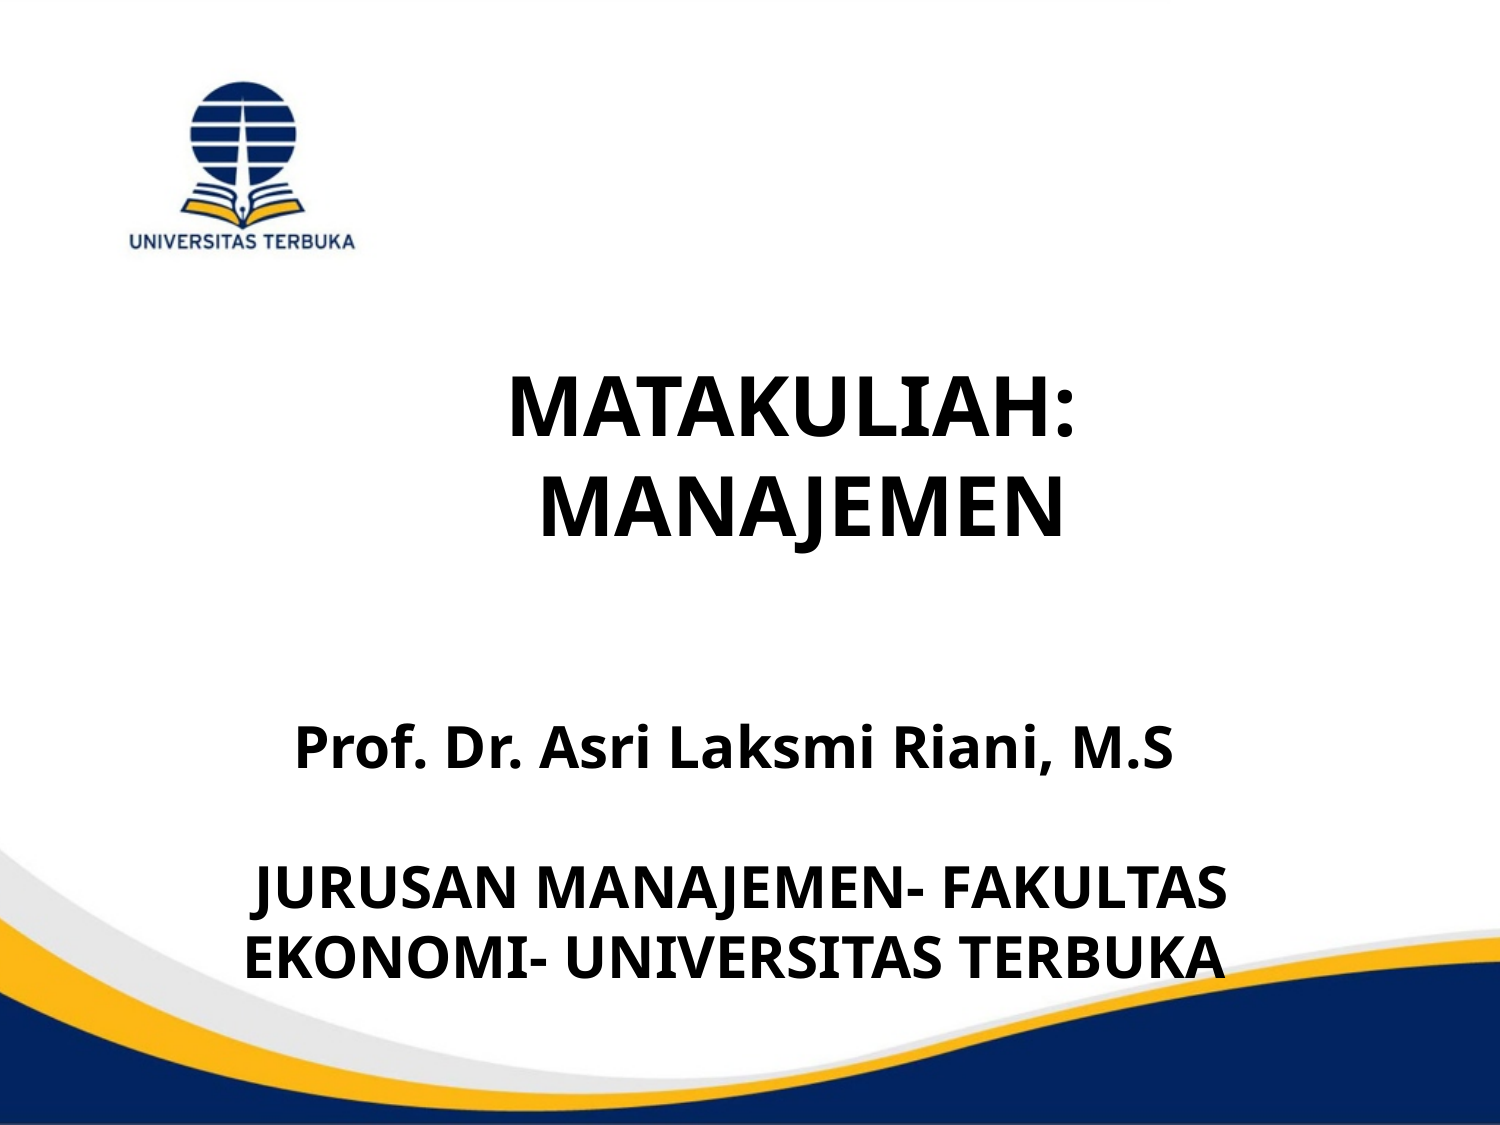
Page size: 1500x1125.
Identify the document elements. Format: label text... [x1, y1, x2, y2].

text_box MATAKULIAH: MANAJEMEN [187, 345, 1396, 561]
text_box Prof. Dr. Asri Laksmi Riani, M.S JURUSAN MANAJEMEN- FAKULTAS EKONOMI- UNIVERSITAS TERBUKA [87, 702, 1396, 1068]
picture [0, 0, 1500, 1125]
